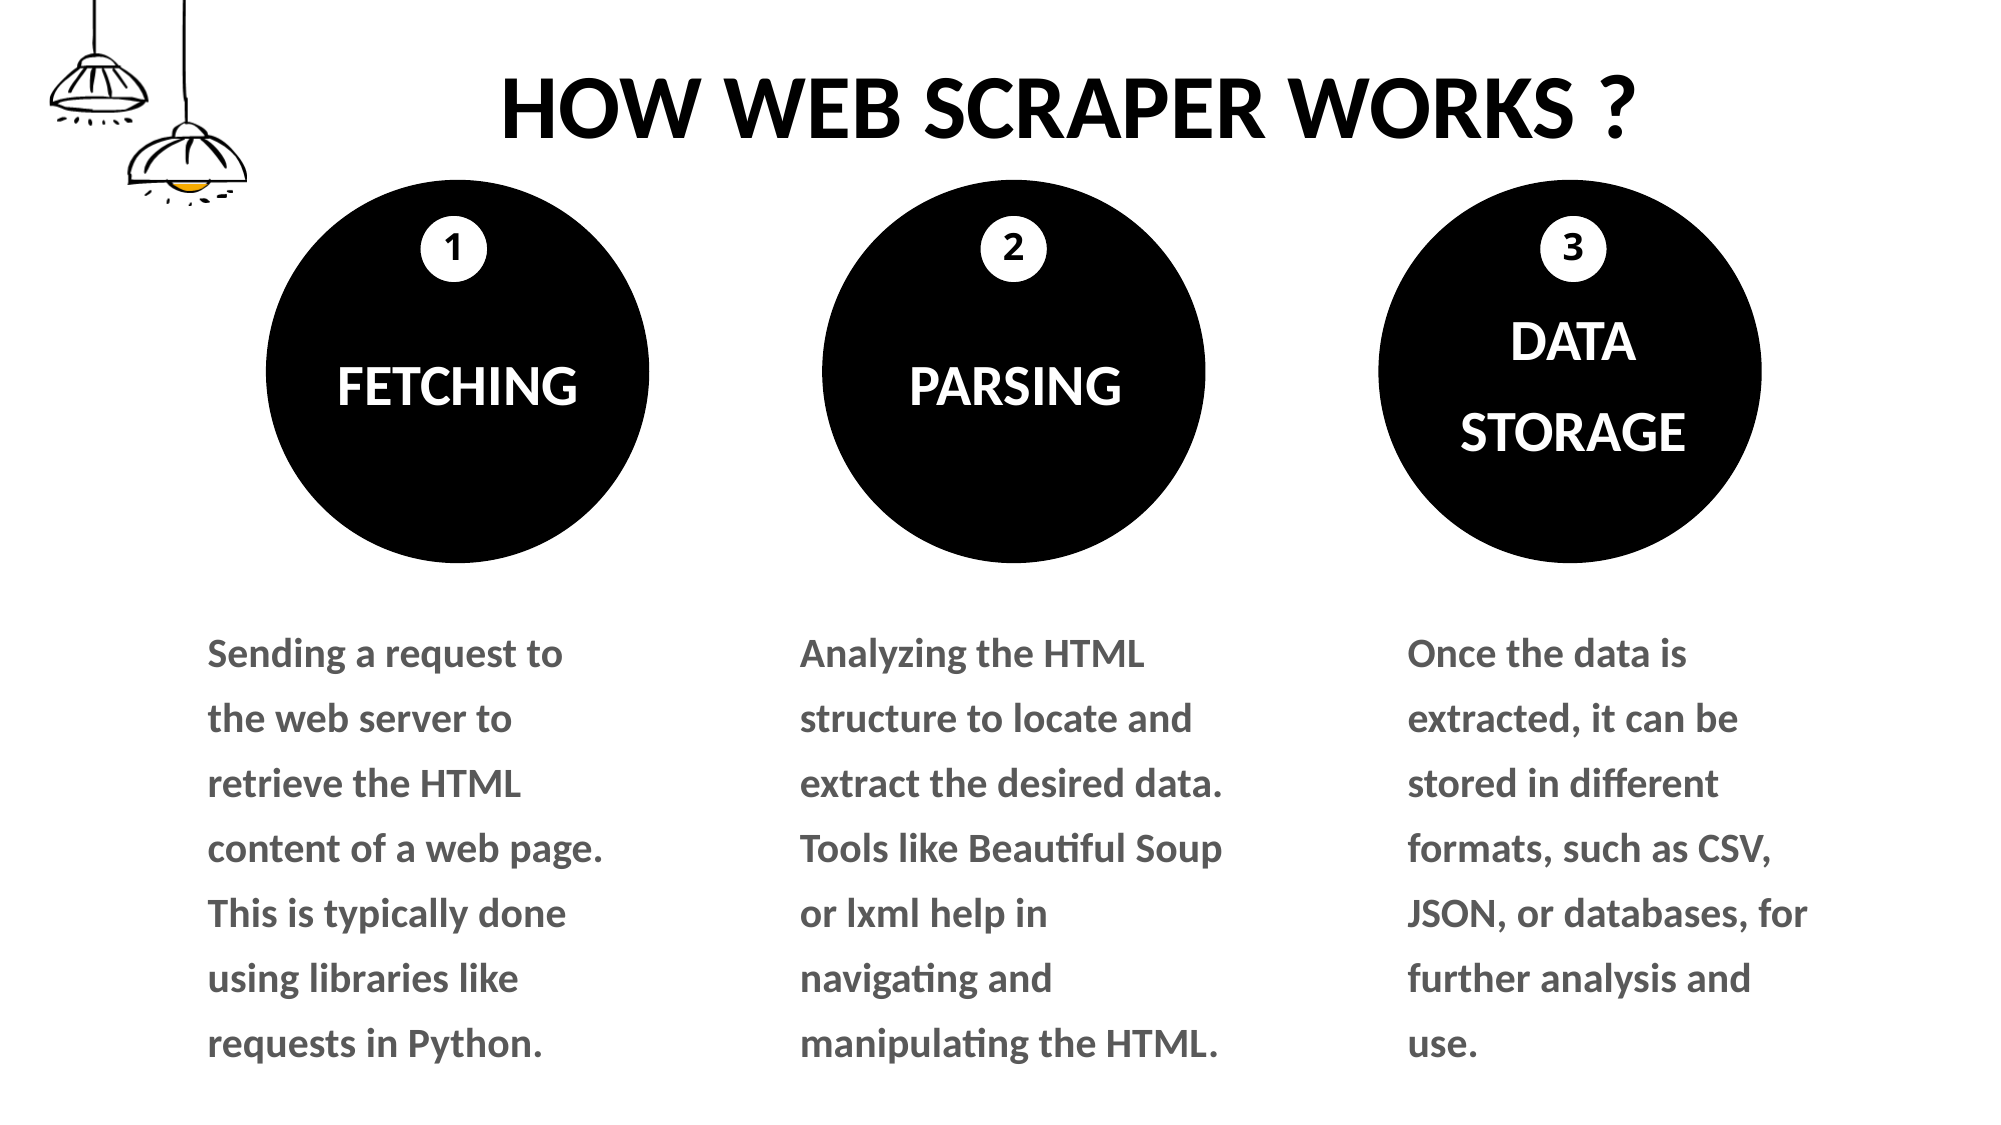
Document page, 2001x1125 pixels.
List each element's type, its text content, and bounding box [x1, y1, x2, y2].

text_box 2 [977, 212, 1051, 286]
text_box [822, 180, 1205, 563]
text_box PARSING [875, 314, 1157, 429]
text_box Sending a request to the web server to retrieve the HTML content of a web page. This is typically done using libraries like requests in Python. [192, 603, 624, 1078]
text_box [266, 180, 649, 563]
text_box 3 [1537, 212, 1610, 286]
text_box Analyzing the HTML structure to locate and extract the desired data. Tools like Beautiful Soup or lxml help in navigating and manipulating the HTML. [785, 603, 1241, 1078]
text_box 1 [417, 212, 491, 286]
text_box FETCHING [318, 314, 599, 429]
picture [49, 0, 247, 206]
title HOW WEB SCRAPER WORKS ? [265, 23, 1876, 195]
text_box [1379, 180, 1761, 563]
text_box DATA STORAGE [1433, 314, 1714, 429]
text_box Once the data is extracted, it can be stored in different formats, such as CSV, JSON, or databases, for further analysis and use. [1392, 603, 1841, 1078]
